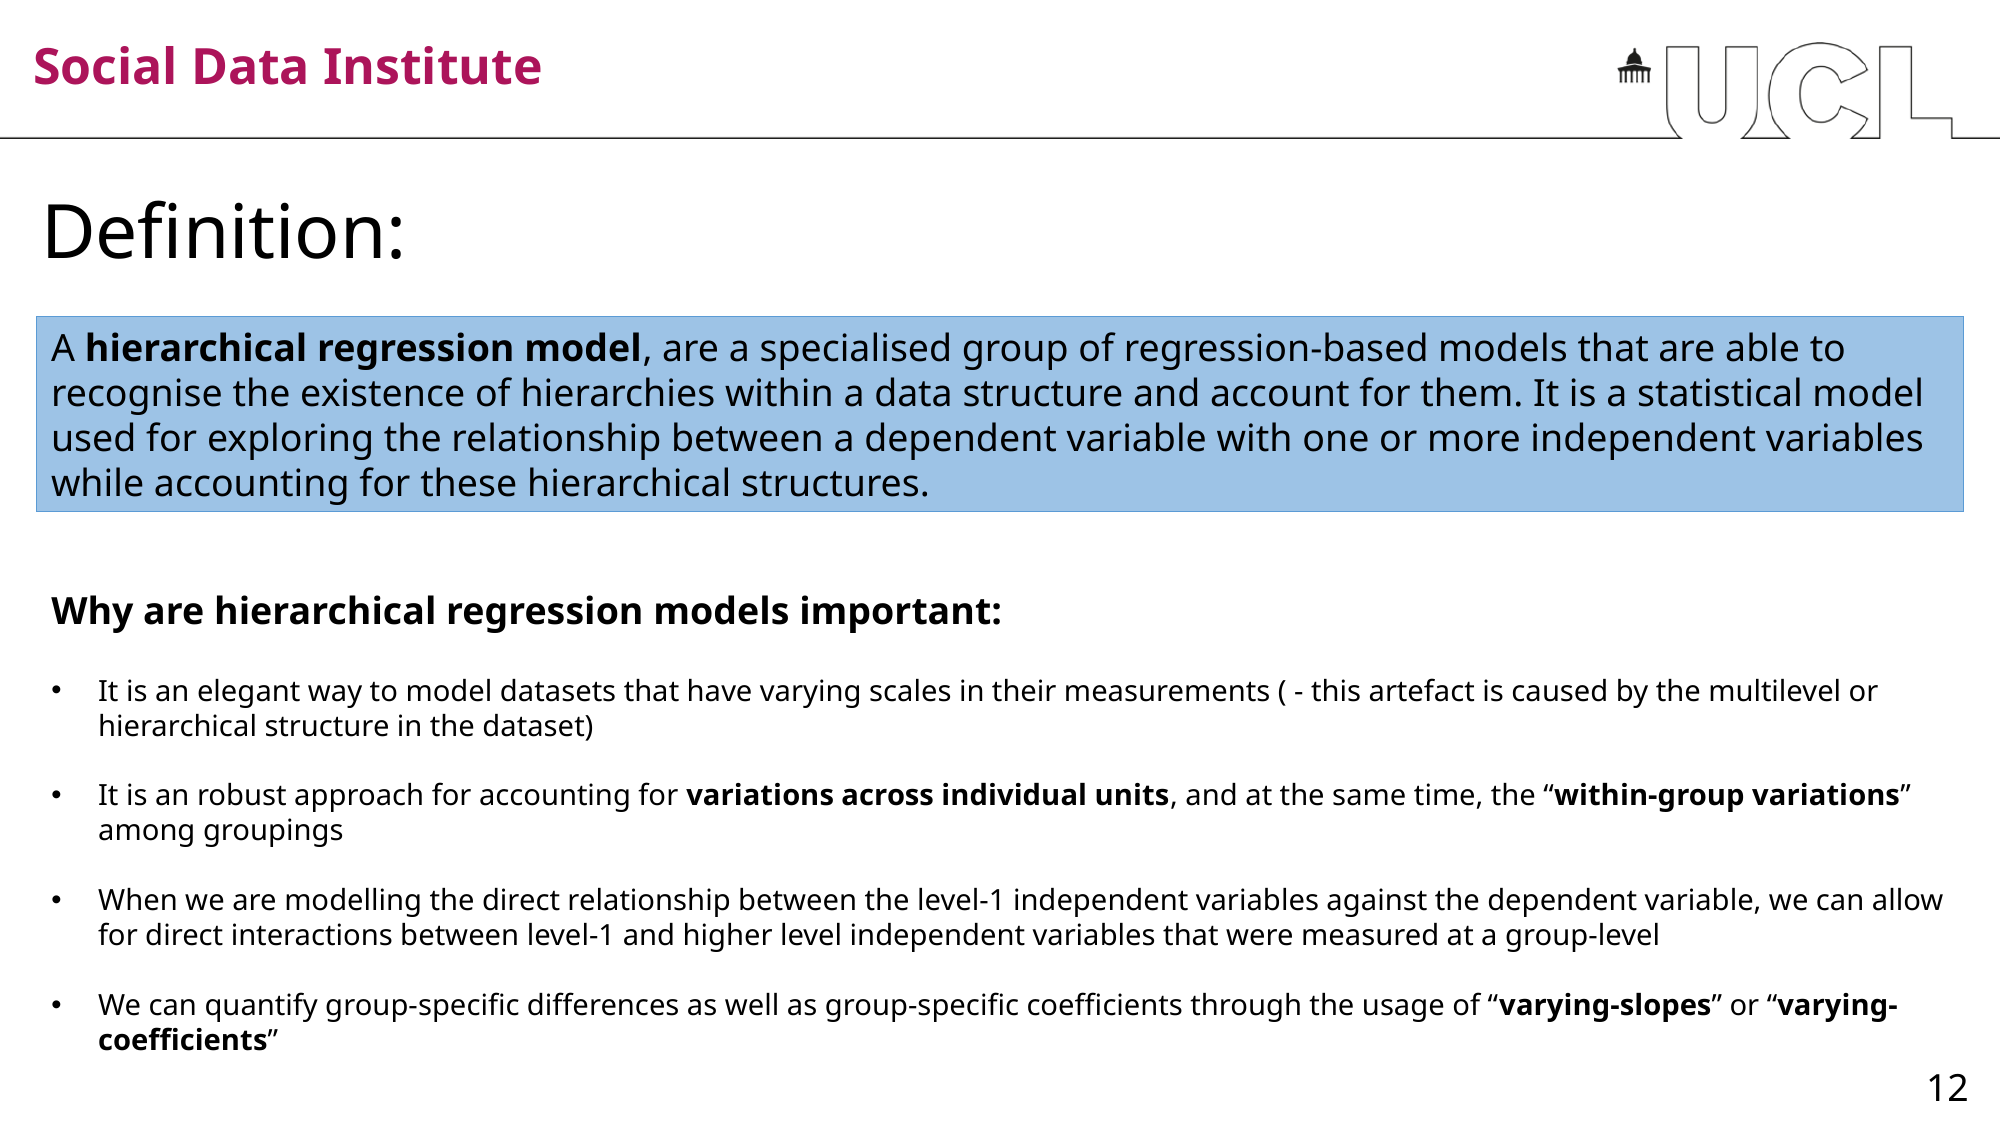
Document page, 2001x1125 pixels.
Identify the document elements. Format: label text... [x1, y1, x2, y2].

text_box A hierarchical regression model, are a specialised group of regression-based models that are able to recognise the existence of hierarchies within a data structure and account for them. It is a statistical model used for exploring the relationship between a dependent variable with one or more independent variables while accounting for these hierarchical structures. [36, 316, 1964, 512]
picture [0, 3, 2000, 140]
text_box 12 [1911, 1056, 2000, 1080]
text_box Why are hierarchical regression models important: It is an elegant way to model datasets that have varying scales in their measurements ( - this artefact is caused by the multilevel or hierarchical structure in the dataset) It is an robust approach for accounting for variations across individual units, and at the same time, the “within-group variations” among groupings When we are modelling the direct relationship between the level-1 independent variables against the dependent variable, we can allow for direct interactions between level-1 and higher level independent variables that were measured at a group-level We can quantify group-specific differences as well as group-specific coefficients through the usage of “varying-slopes” or “varying-coefficients” [36, 579, 1963, 1064]
